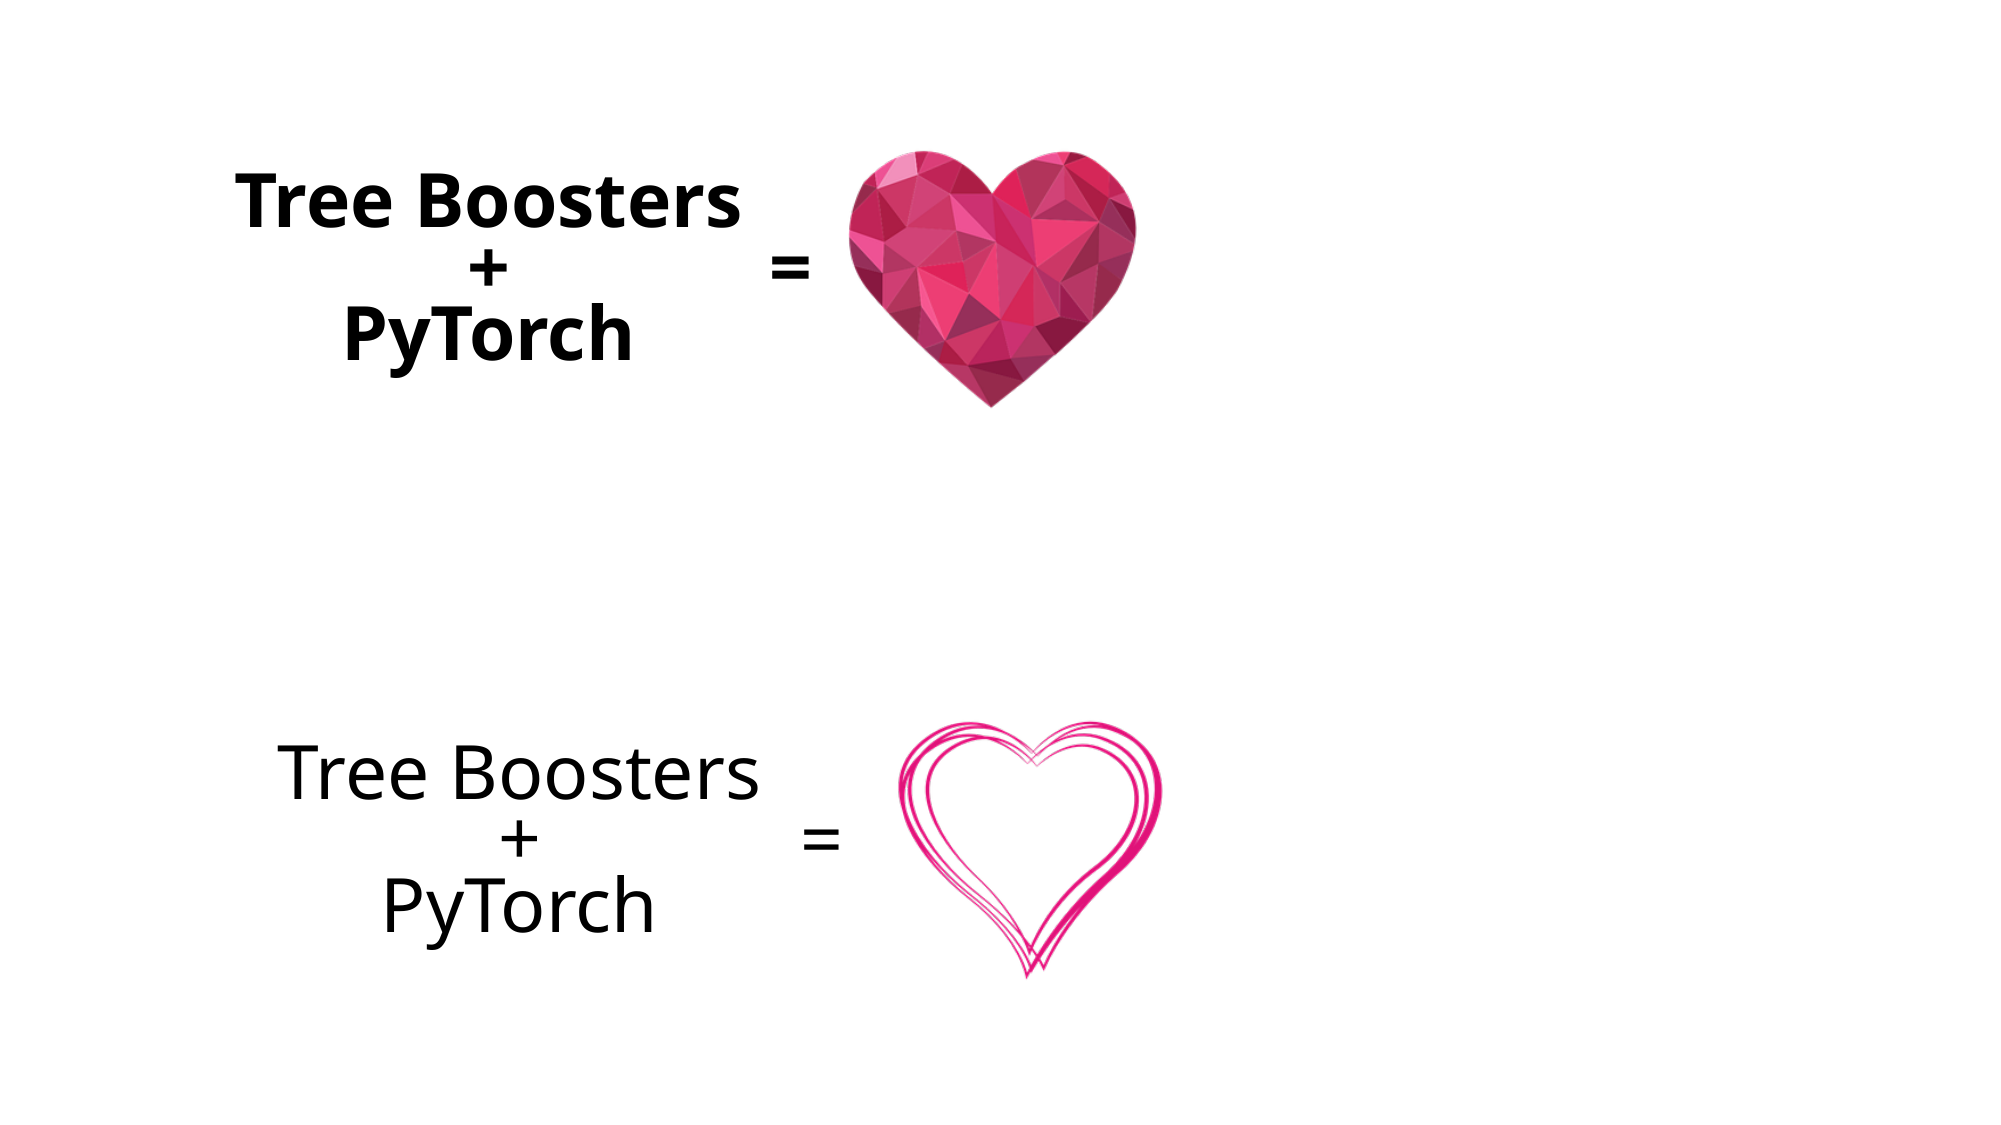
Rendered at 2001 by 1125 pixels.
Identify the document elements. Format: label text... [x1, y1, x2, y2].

text_box = [785, 807, 858, 889]
picture [844, 143, 1142, 416]
text_box Tree Boosters + PyTorch [219, 168, 759, 384]
text_box = [754, 235, 827, 318]
picture [894, 716, 1165, 986]
text_box Tree Boosters + PyTorch [262, 740, 777, 955]
